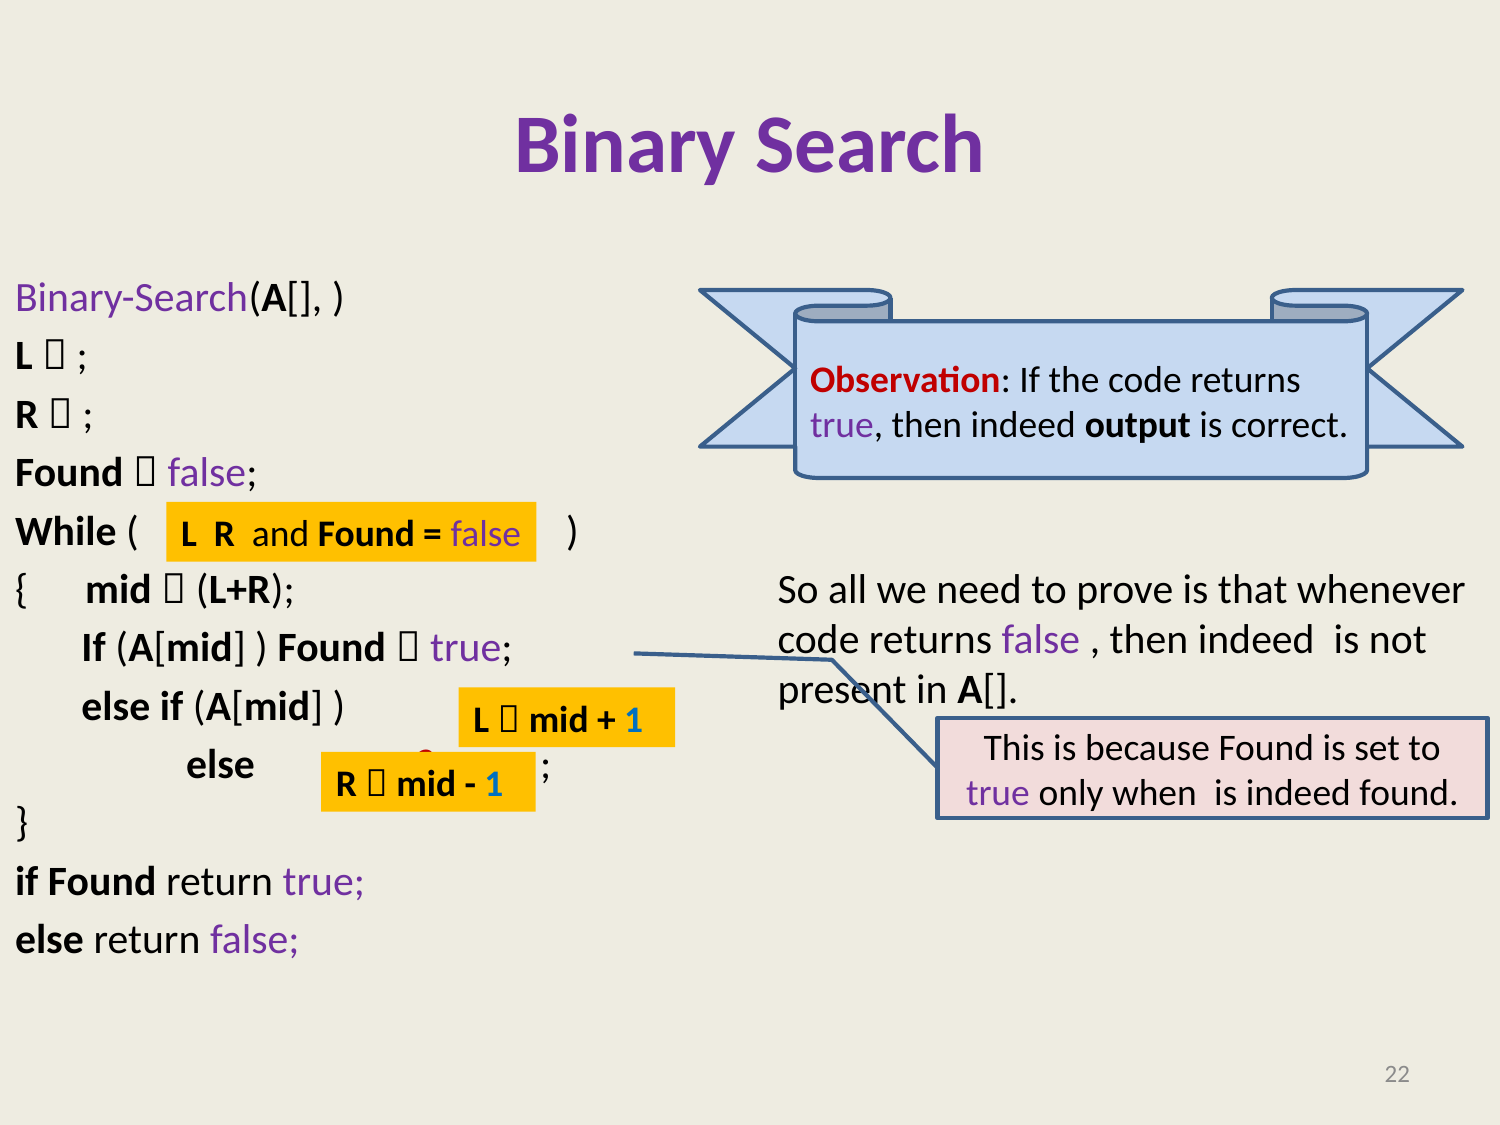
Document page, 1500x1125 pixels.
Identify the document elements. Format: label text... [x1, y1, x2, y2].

text_box R  mid - 1 [321, 751, 536, 812]
title Binary Search [75, 45, 1425, 233]
text_box L  mid + 1 [458, 687, 676, 748]
text_box Observation: If the code returns true, then indeed output is correct. [697, 287, 1465, 481]
slide_number 22 [1074, 1042, 1425, 1103]
